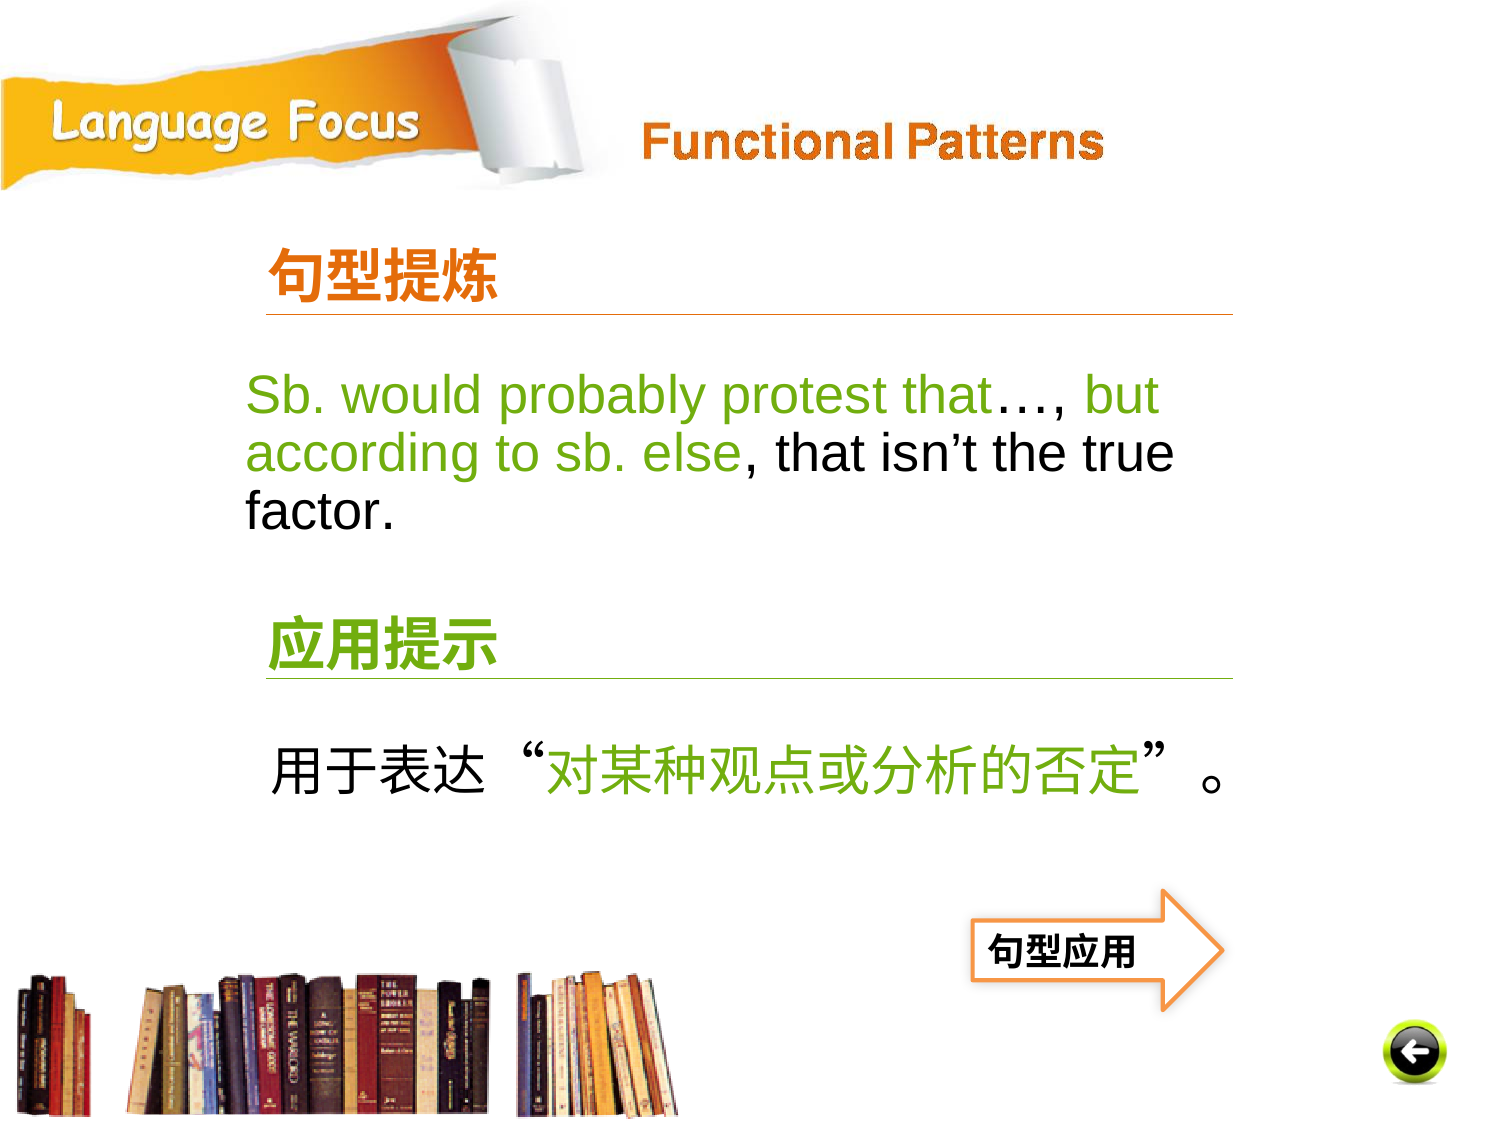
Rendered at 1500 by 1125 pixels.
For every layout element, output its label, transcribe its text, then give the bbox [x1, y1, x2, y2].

text_box 用于表达“对某种观点或分析的否定”。 [230, 724, 1282, 810]
text_box 应用提示 [252, 599, 560, 685]
picture [0, 963, 691, 1122]
text_box 句型应用 [970, 888, 1225, 1013]
picture [0, 0, 1187, 192]
picture [1377, 1013, 1450, 1090]
text_box Sb. would probably protest that…, but according to sb. else, that isn’t the true factor. [230, 358, 1294, 549]
text_box 句型提炼 [252, 231, 573, 317]
